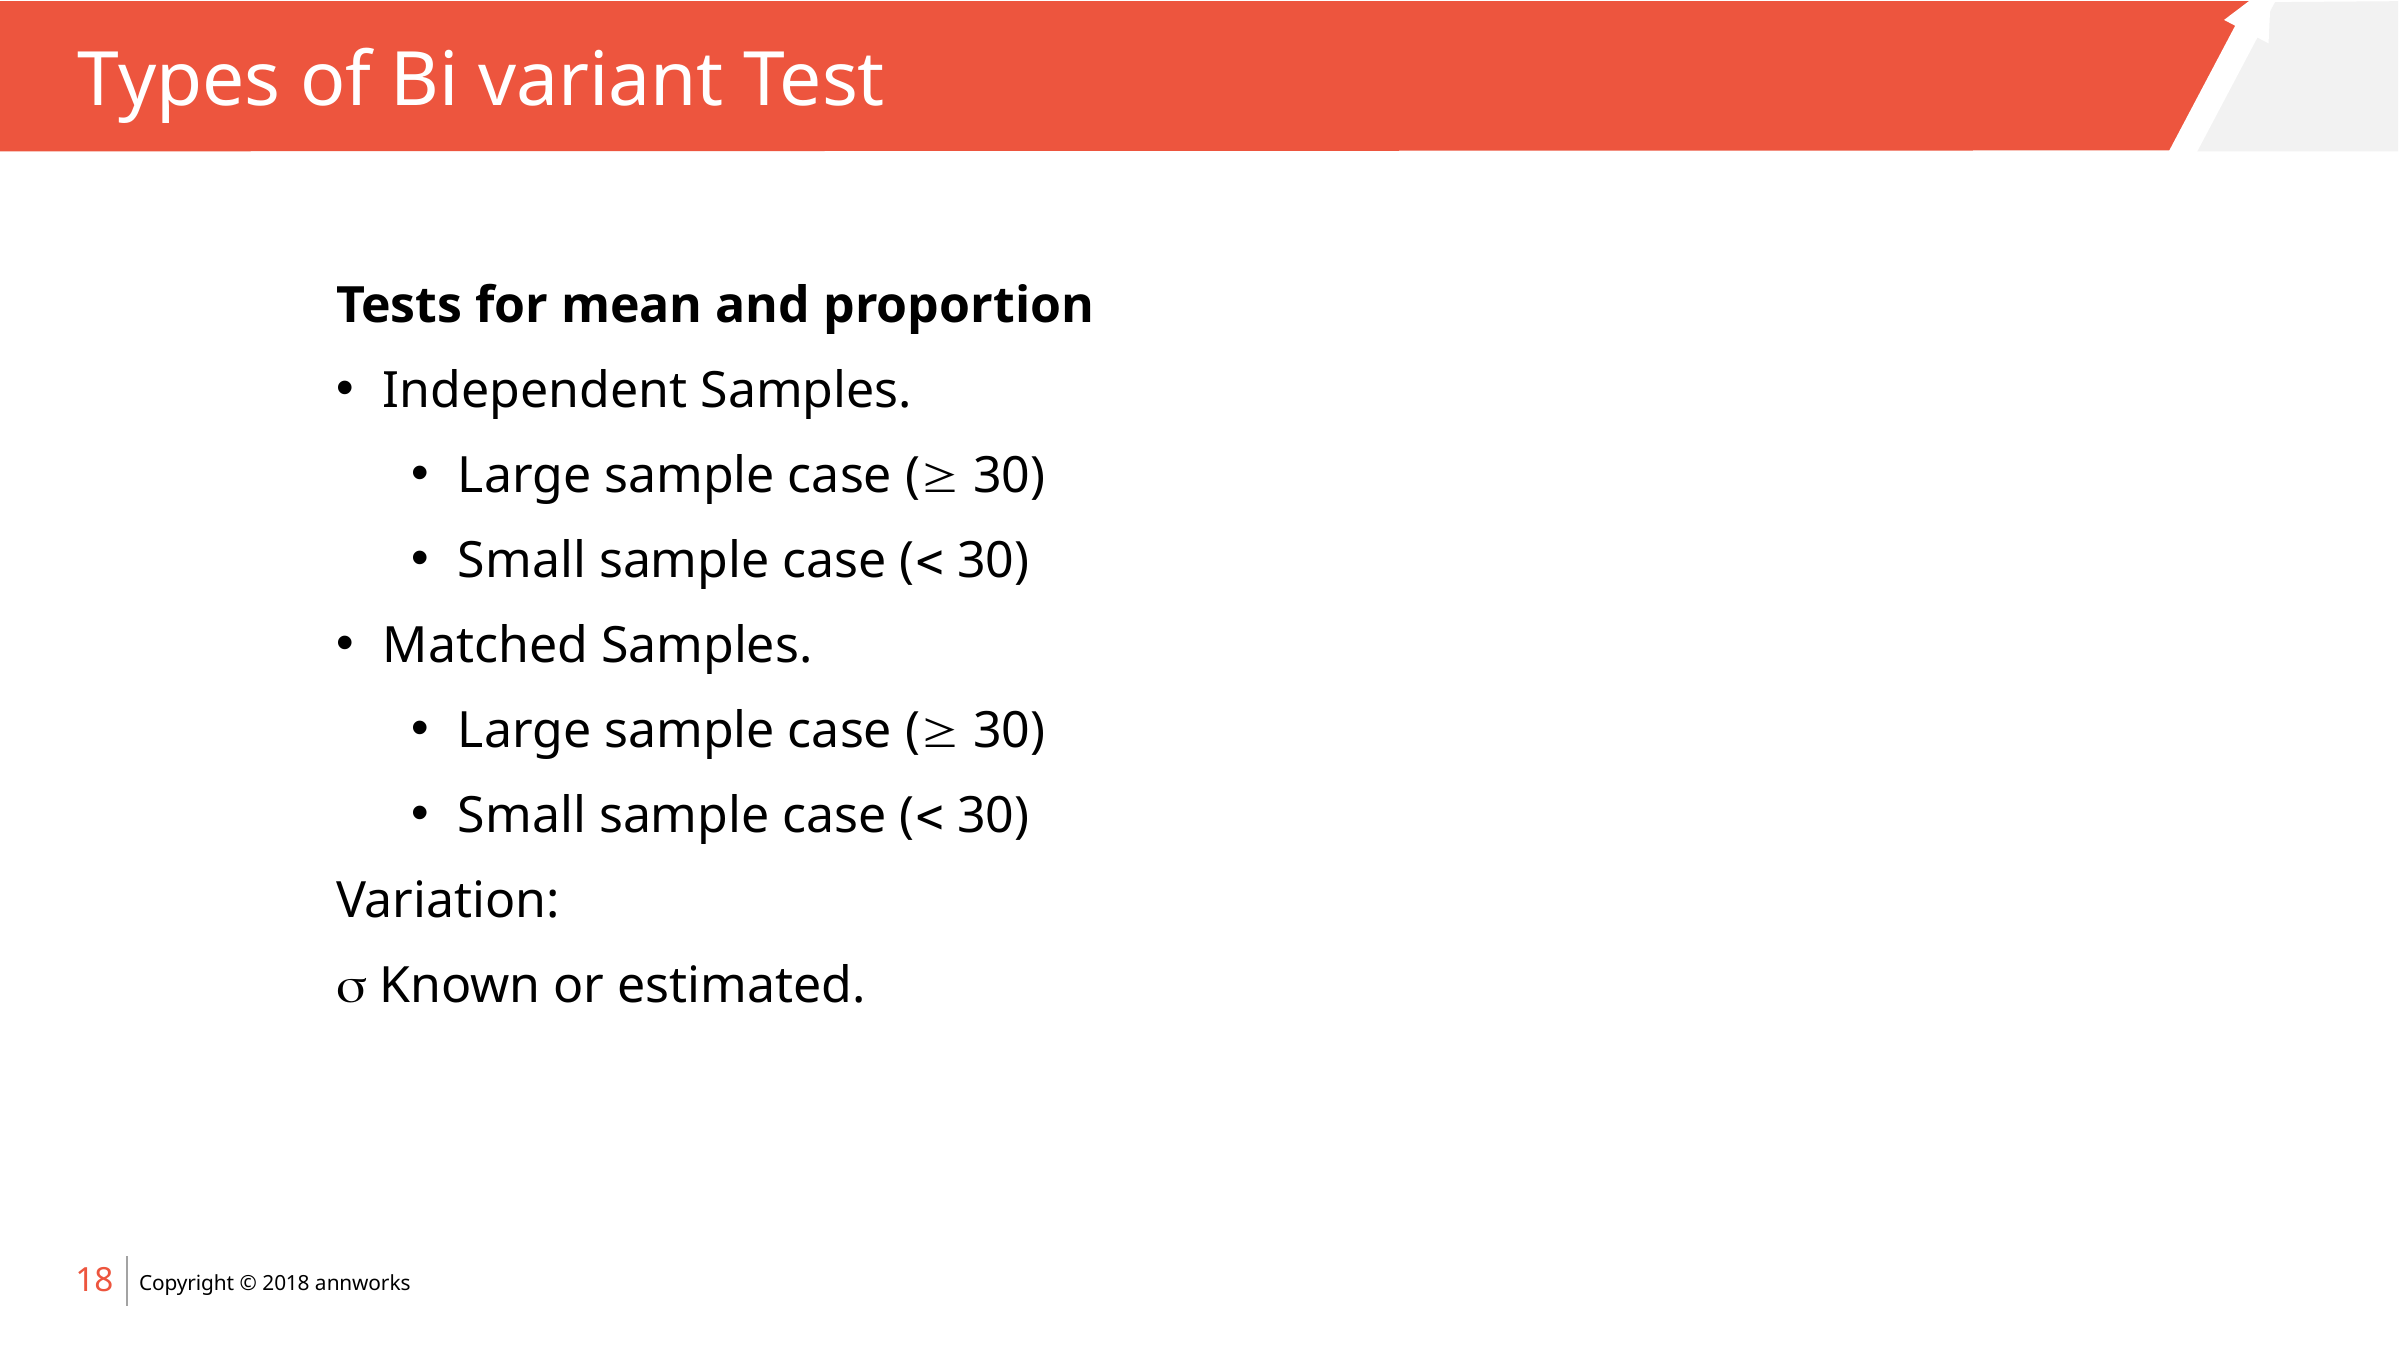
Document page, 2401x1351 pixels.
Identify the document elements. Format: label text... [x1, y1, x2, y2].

title Types of Bi variant Test [77, 24, 2328, 126]
text_box Tests for mean and proportion Independent Samples. Large sample case ( 30) Small sample case ( 30) Matched Samples. Large sample case ( 30) Small sample case ( 30) Variation:  Known or estimated. [321, 264, 1431, 1020]
slide_number 18 [75, 1260, 117, 1302]
